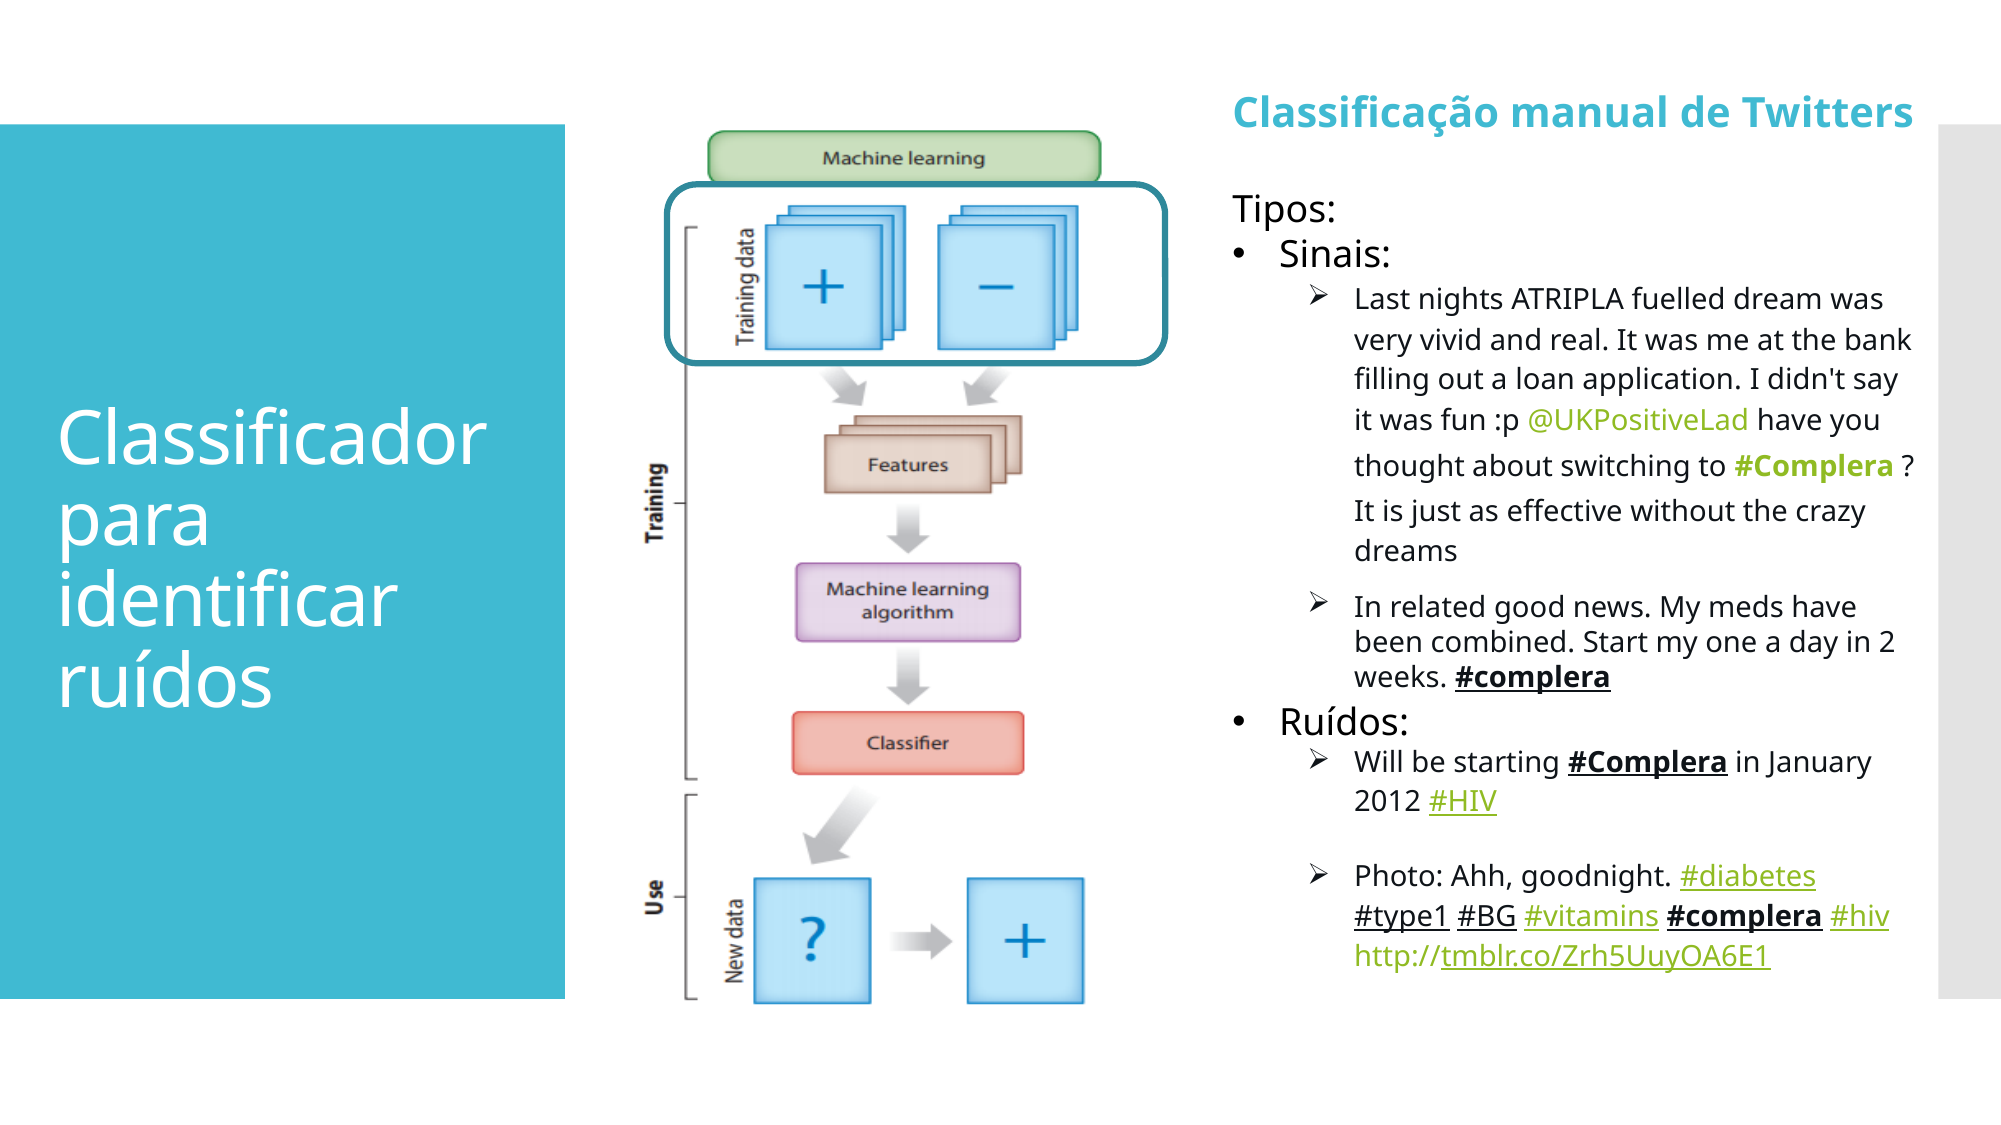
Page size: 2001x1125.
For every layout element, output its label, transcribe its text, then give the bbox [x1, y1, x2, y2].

title Classificador para identificar ruídos [41, 184, 525, 940]
text_box Classificação manual de Twitters Tipos: Sinais: Last nights ATRIPLA fuelled dream was very vivid and real. It was me at the bank filling out a loan application. I didn't say it was fun :p @UKPositiveLad have you thought about switching to #Complera ? It is just as effective without the crazy dreams In related good news. My meds have been combined. Start my one a day in 2 weeks. #complera Ruídos: Will be starting #Complera in January 2012 #HIV Photo: Ahh, goodnight. #diabetes #type1 #BG #vitamins #complera #hiv http://tmblr.co/Zrh5UuyOA6E1 [1217, 77, 1933, 984]
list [601, 90, 1185, 1033]
